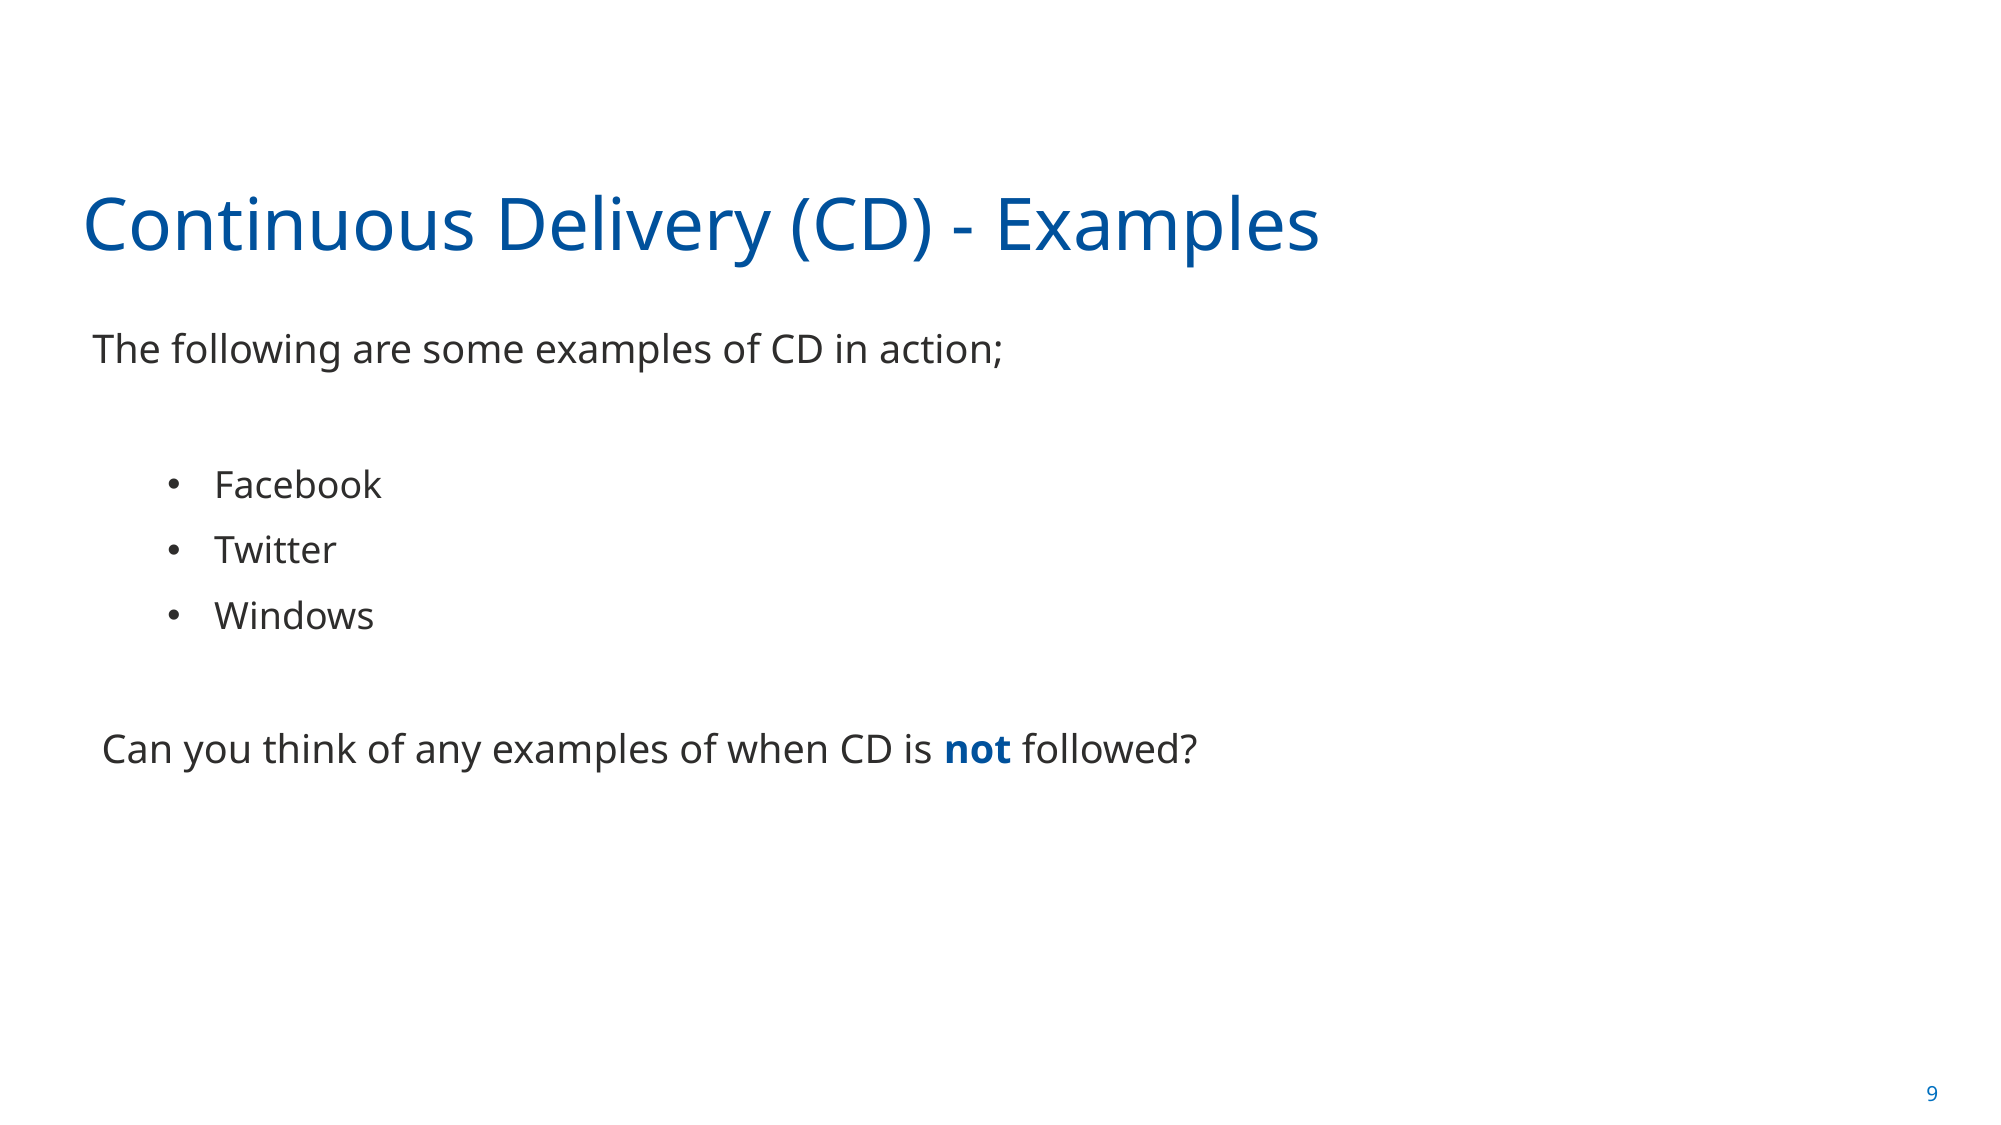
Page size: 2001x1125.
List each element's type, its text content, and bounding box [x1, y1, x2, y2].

list The following are some examples of CD in action; Facebook Twitter Windows Can you think of any examples of when CD is not followed? [67, 316, 1939, 1063]
title Continuous Delivery (CD) - Examples [67, 170, 1565, 273]
